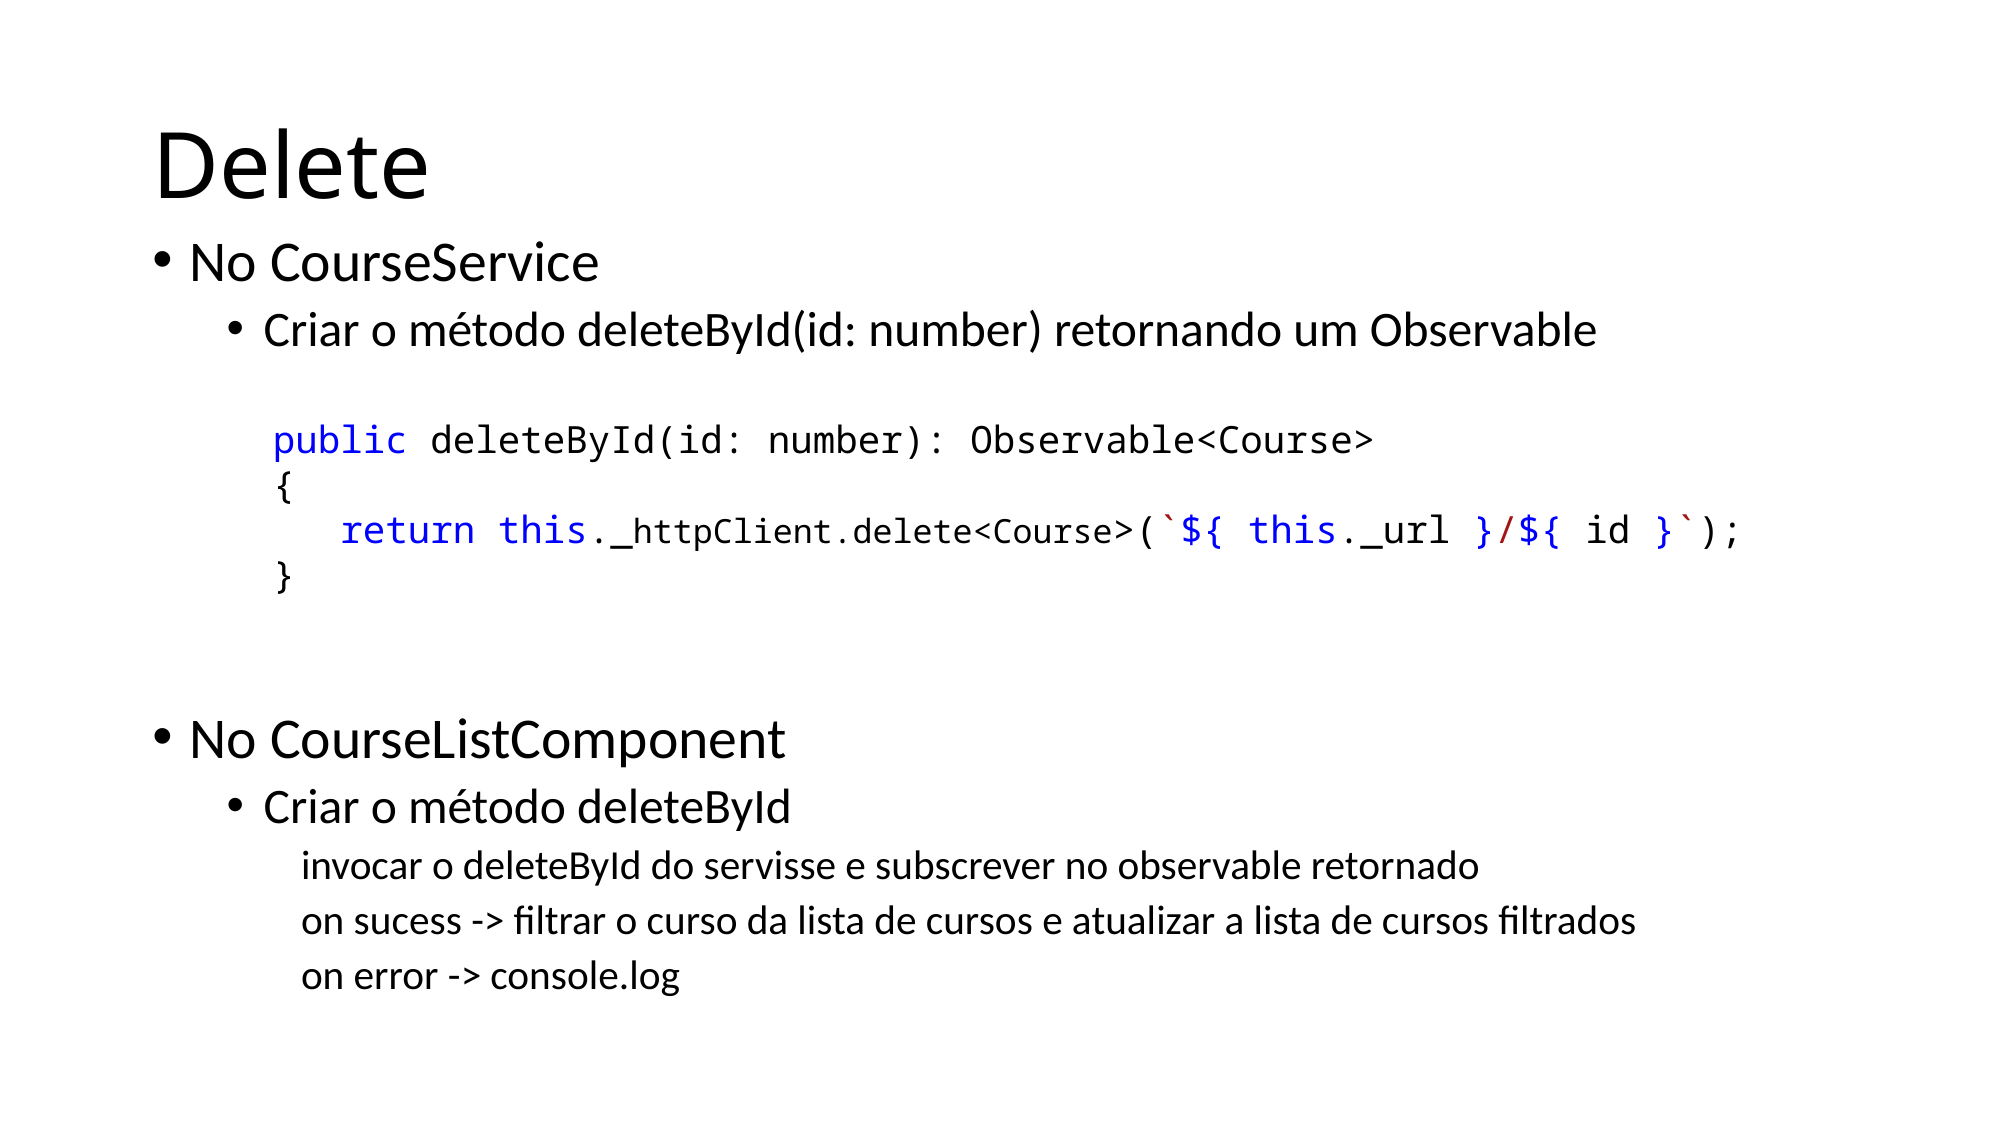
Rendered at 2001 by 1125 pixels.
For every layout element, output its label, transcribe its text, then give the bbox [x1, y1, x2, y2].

text_box public deleteById(id: number): Observable<Course> { return this._httpClient.delete<Course>(`${ this._url }/${ id }`); } [258, 408, 1800, 604]
list No CourseService Criar o método deleteById(id: number) retornando um Observable No CourseListComponent Criar o método deleteById invocar o deleteById do servisse e subscrever no observable retornado on sucess -> filtrar o curso da lista de cursos e atualizar a lista de cursos filtrados on error -> console.log [137, 223, 1863, 1014]
title Delete [137, 59, 1863, 223]
